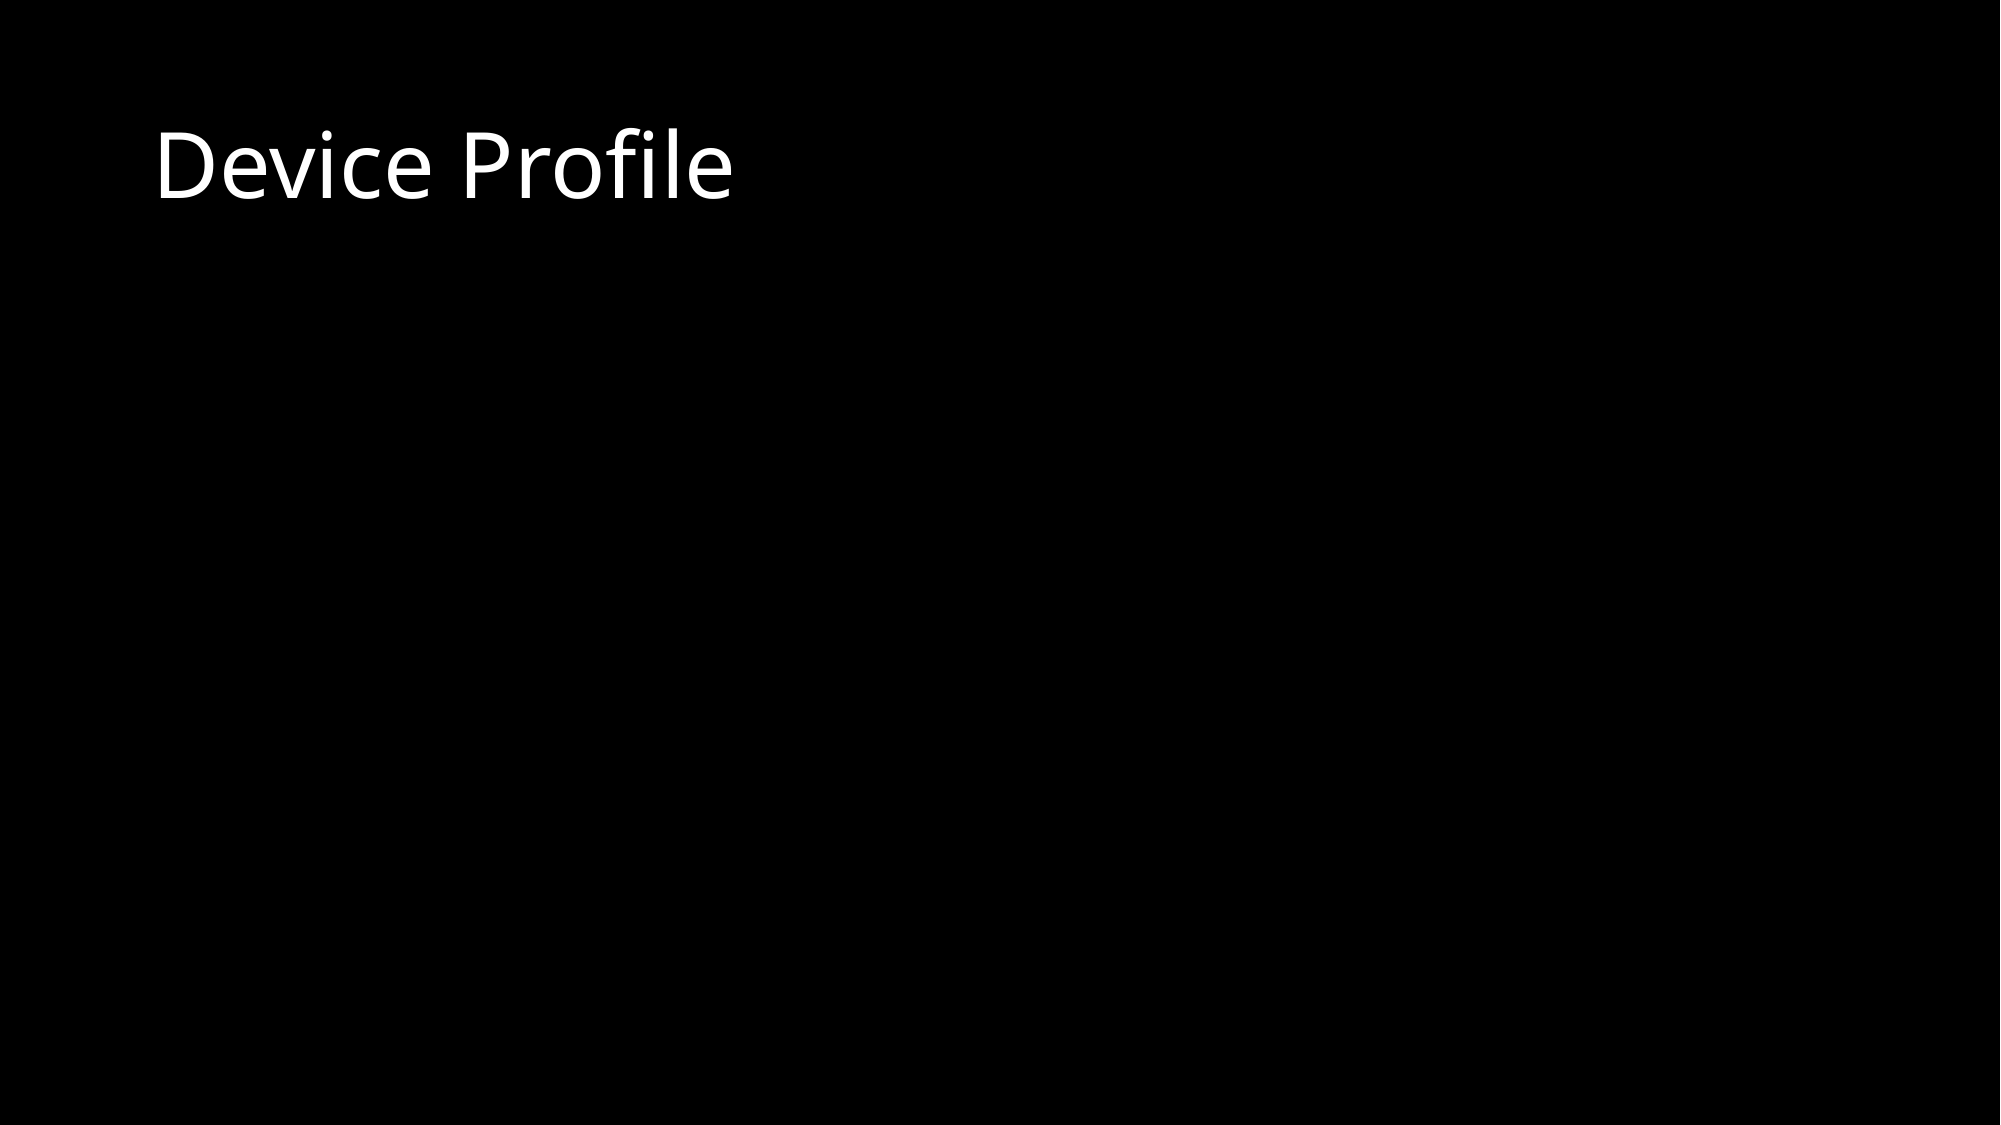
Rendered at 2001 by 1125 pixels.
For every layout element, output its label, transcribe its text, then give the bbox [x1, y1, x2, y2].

title Device Profile [137, 59, 1863, 278]
